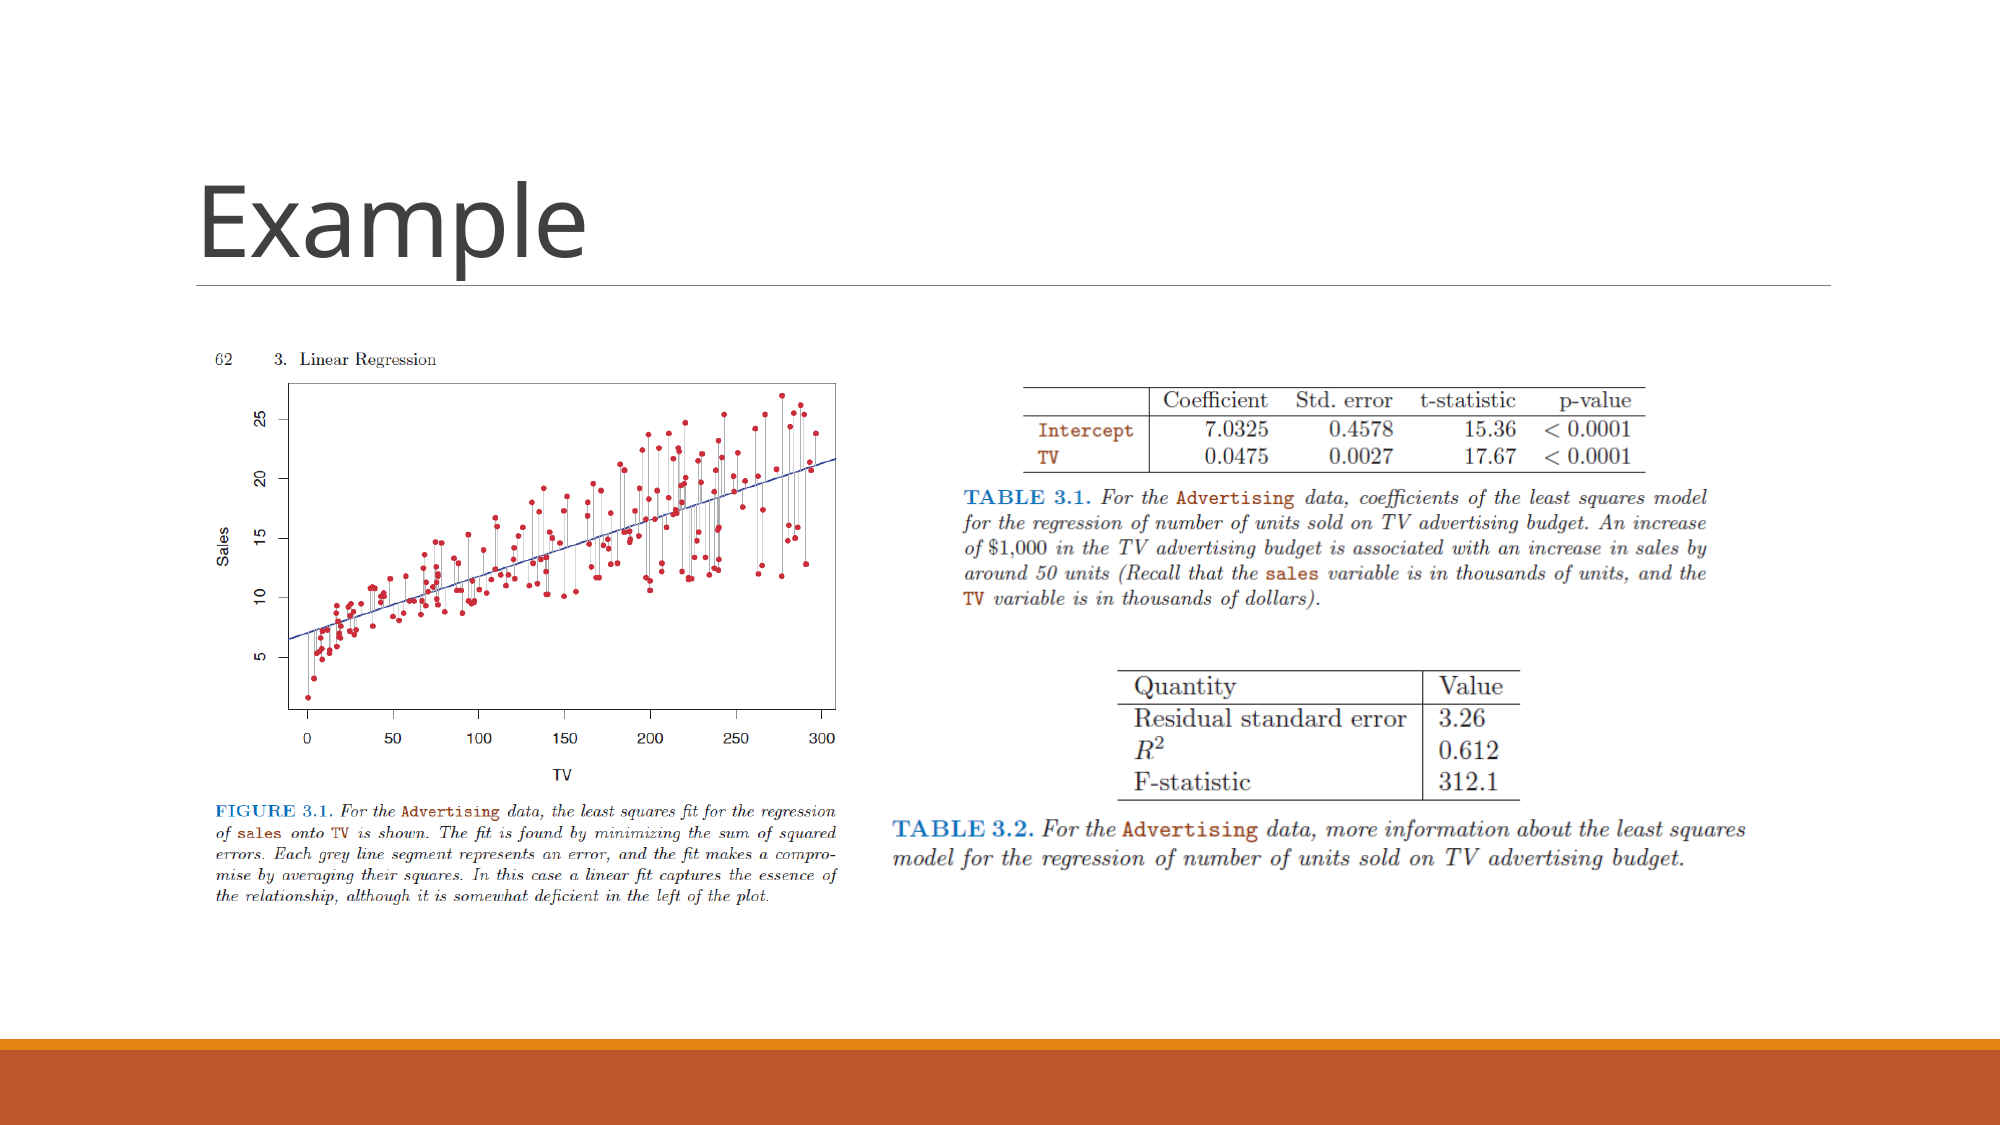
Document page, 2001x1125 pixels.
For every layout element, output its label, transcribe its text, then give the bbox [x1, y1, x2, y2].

picture [932, 370, 1768, 621]
picture [179, 325, 1751, 917]
title Example [180, 47, 1830, 285]
